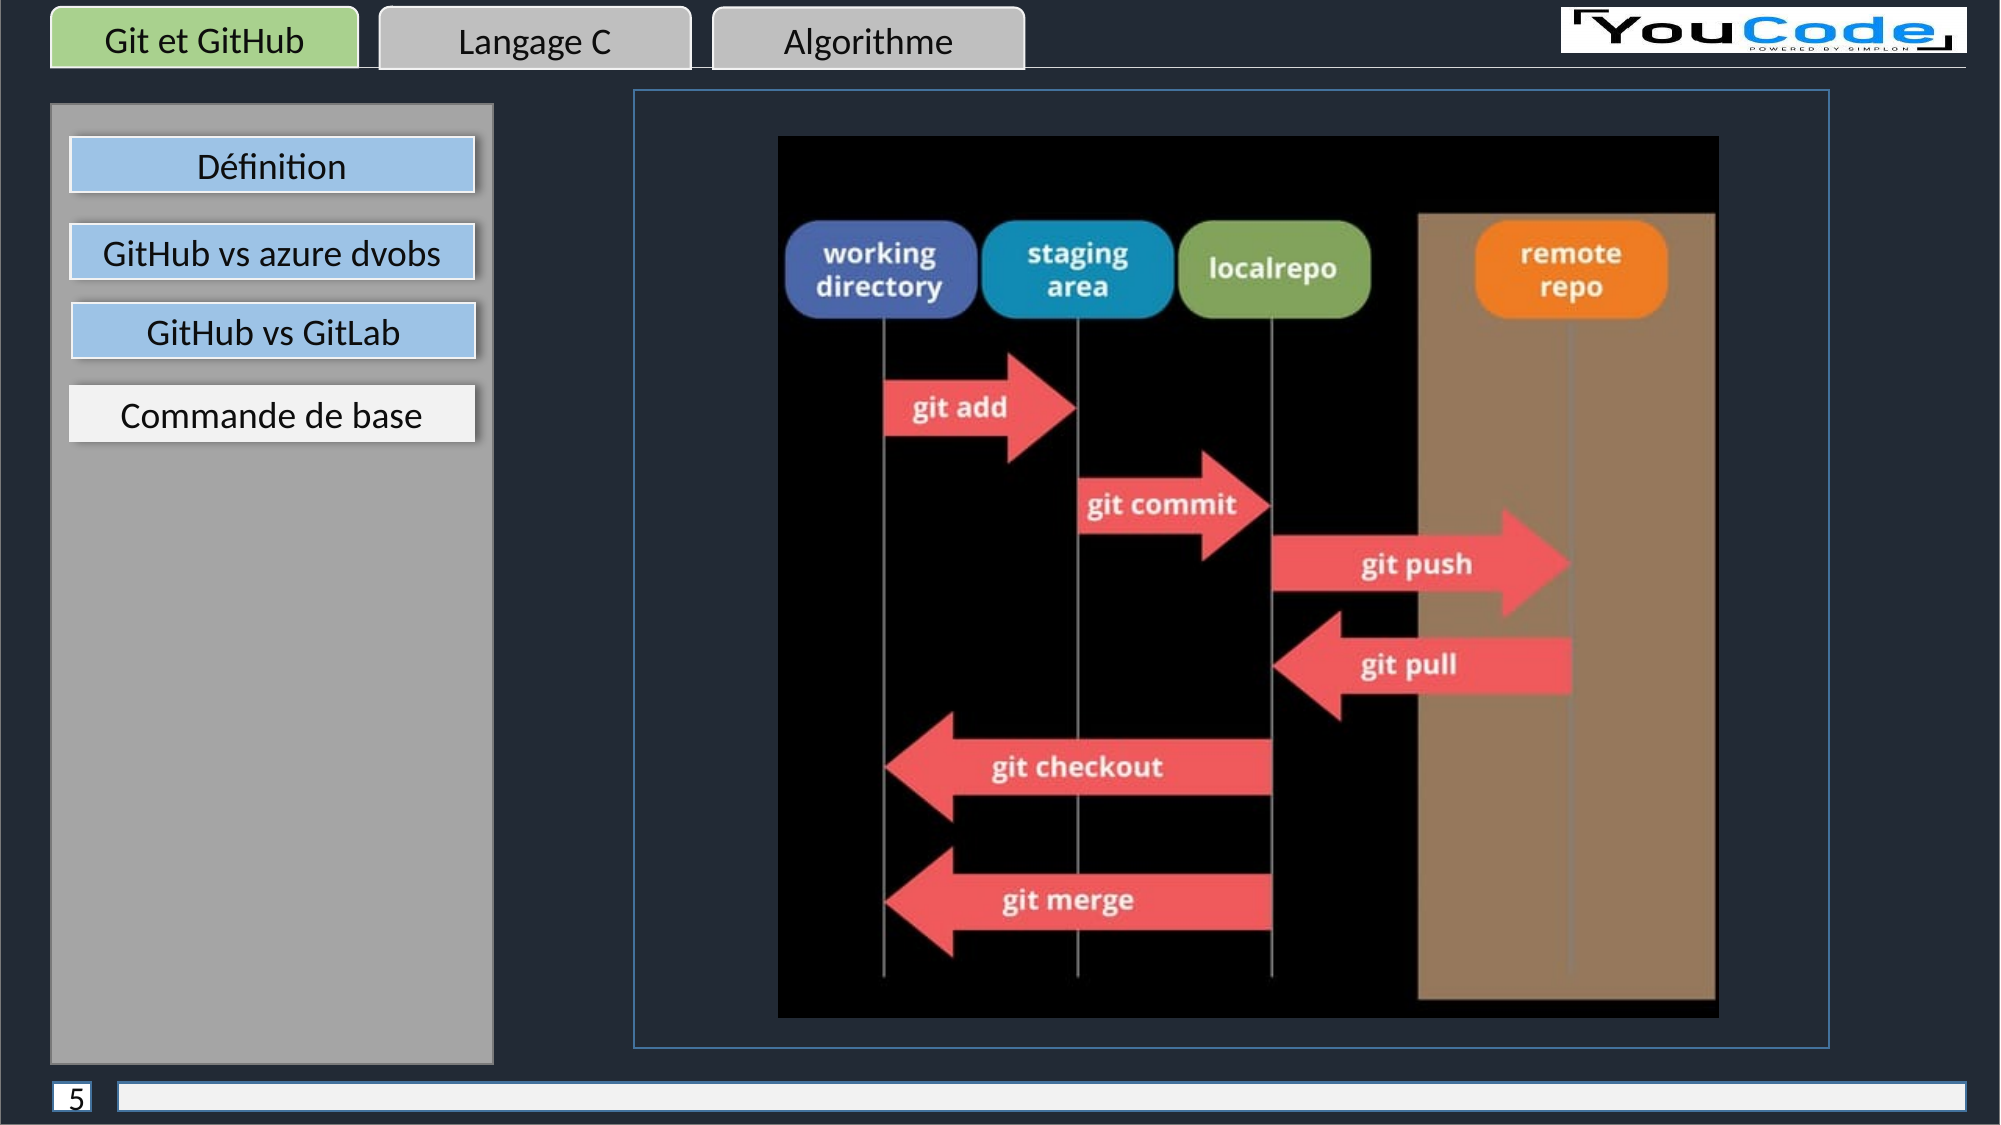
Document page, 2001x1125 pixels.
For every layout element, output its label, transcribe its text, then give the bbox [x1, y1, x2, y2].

picture [778, 136, 1719, 1019]
text_box Langage C [378, 5, 692, 67]
text_box [117, 1081, 1967, 1112]
picture [1561, 7, 1967, 53]
text_box Algorithme [712, 6, 1026, 67]
text_box Définition [69, 136, 475, 193]
text_box GitHub vs GitLab [71, 302, 476, 359]
text_box 5 [52, 1081, 92, 1112]
text_box GitHub vs azure dvobs [69, 223, 475, 280]
text_box Git et GitHub [50, 5, 360, 69]
text_box Commande de base [69, 385, 475, 442]
text_box [0, 0, 2000, 1125]
text_box [633, 89, 1830, 1049]
text_box [50, 103, 494, 1065]
